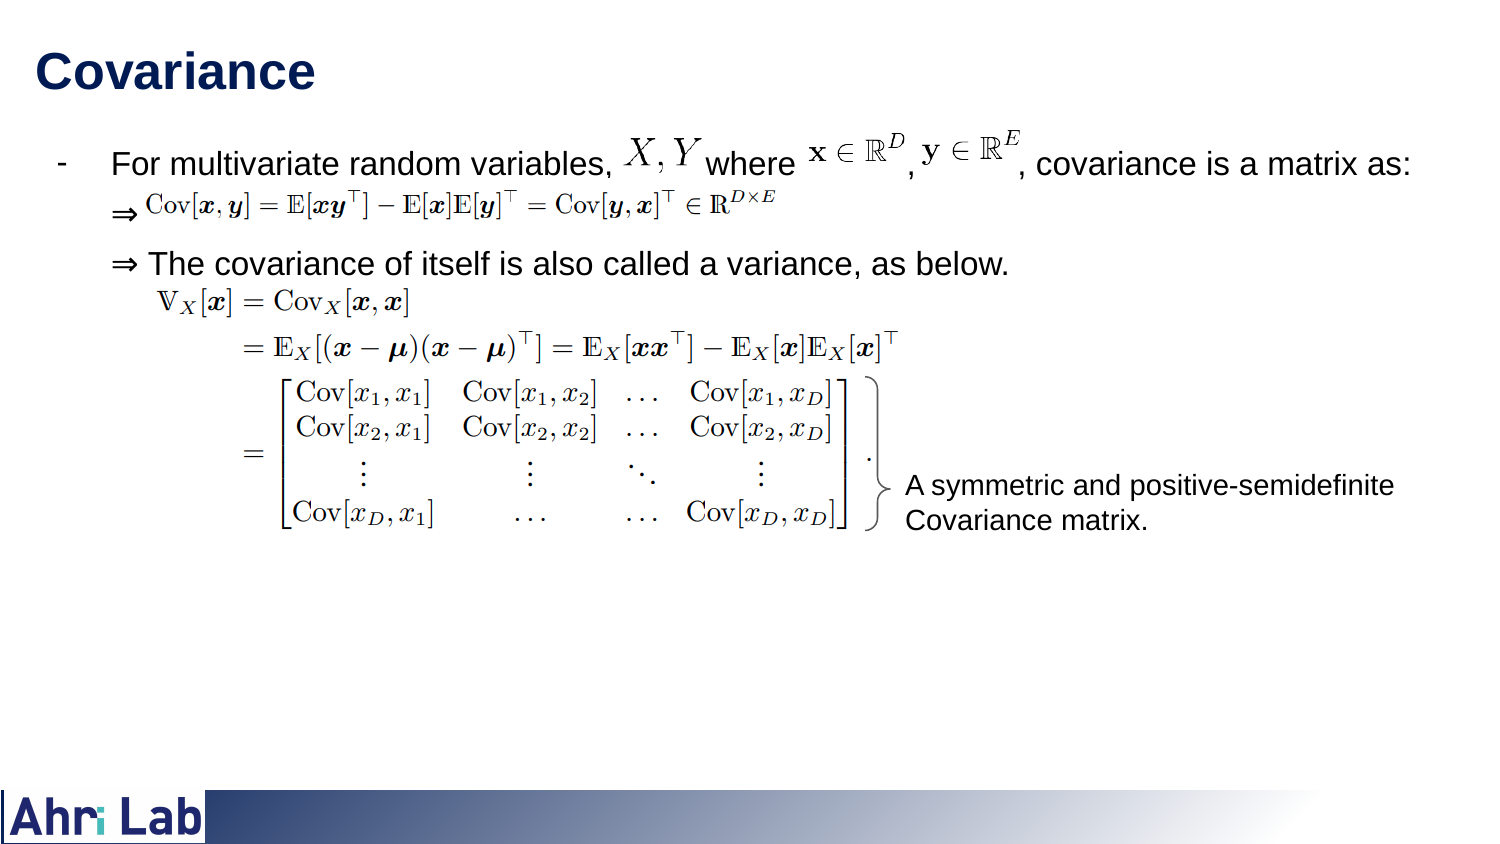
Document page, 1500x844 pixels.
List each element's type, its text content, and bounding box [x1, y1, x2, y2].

picture [807, 132, 905, 162]
text_box A symmetric and positive-semidefinite Covariance matrix. [890, 451, 1472, 552]
picture [622, 137, 702, 173]
picture [4, 787, 205, 843]
title Covariance [20, 22, 1480, 116]
list For multivariate random variables, where , , covariance is a matrix as: ⇒ ⇒ The covariance of itself is also called a variance, as below. [20, 116, 1480, 781]
picture [148, 279, 906, 541]
picture [922, 129, 1020, 165]
picture [141, 178, 781, 231]
